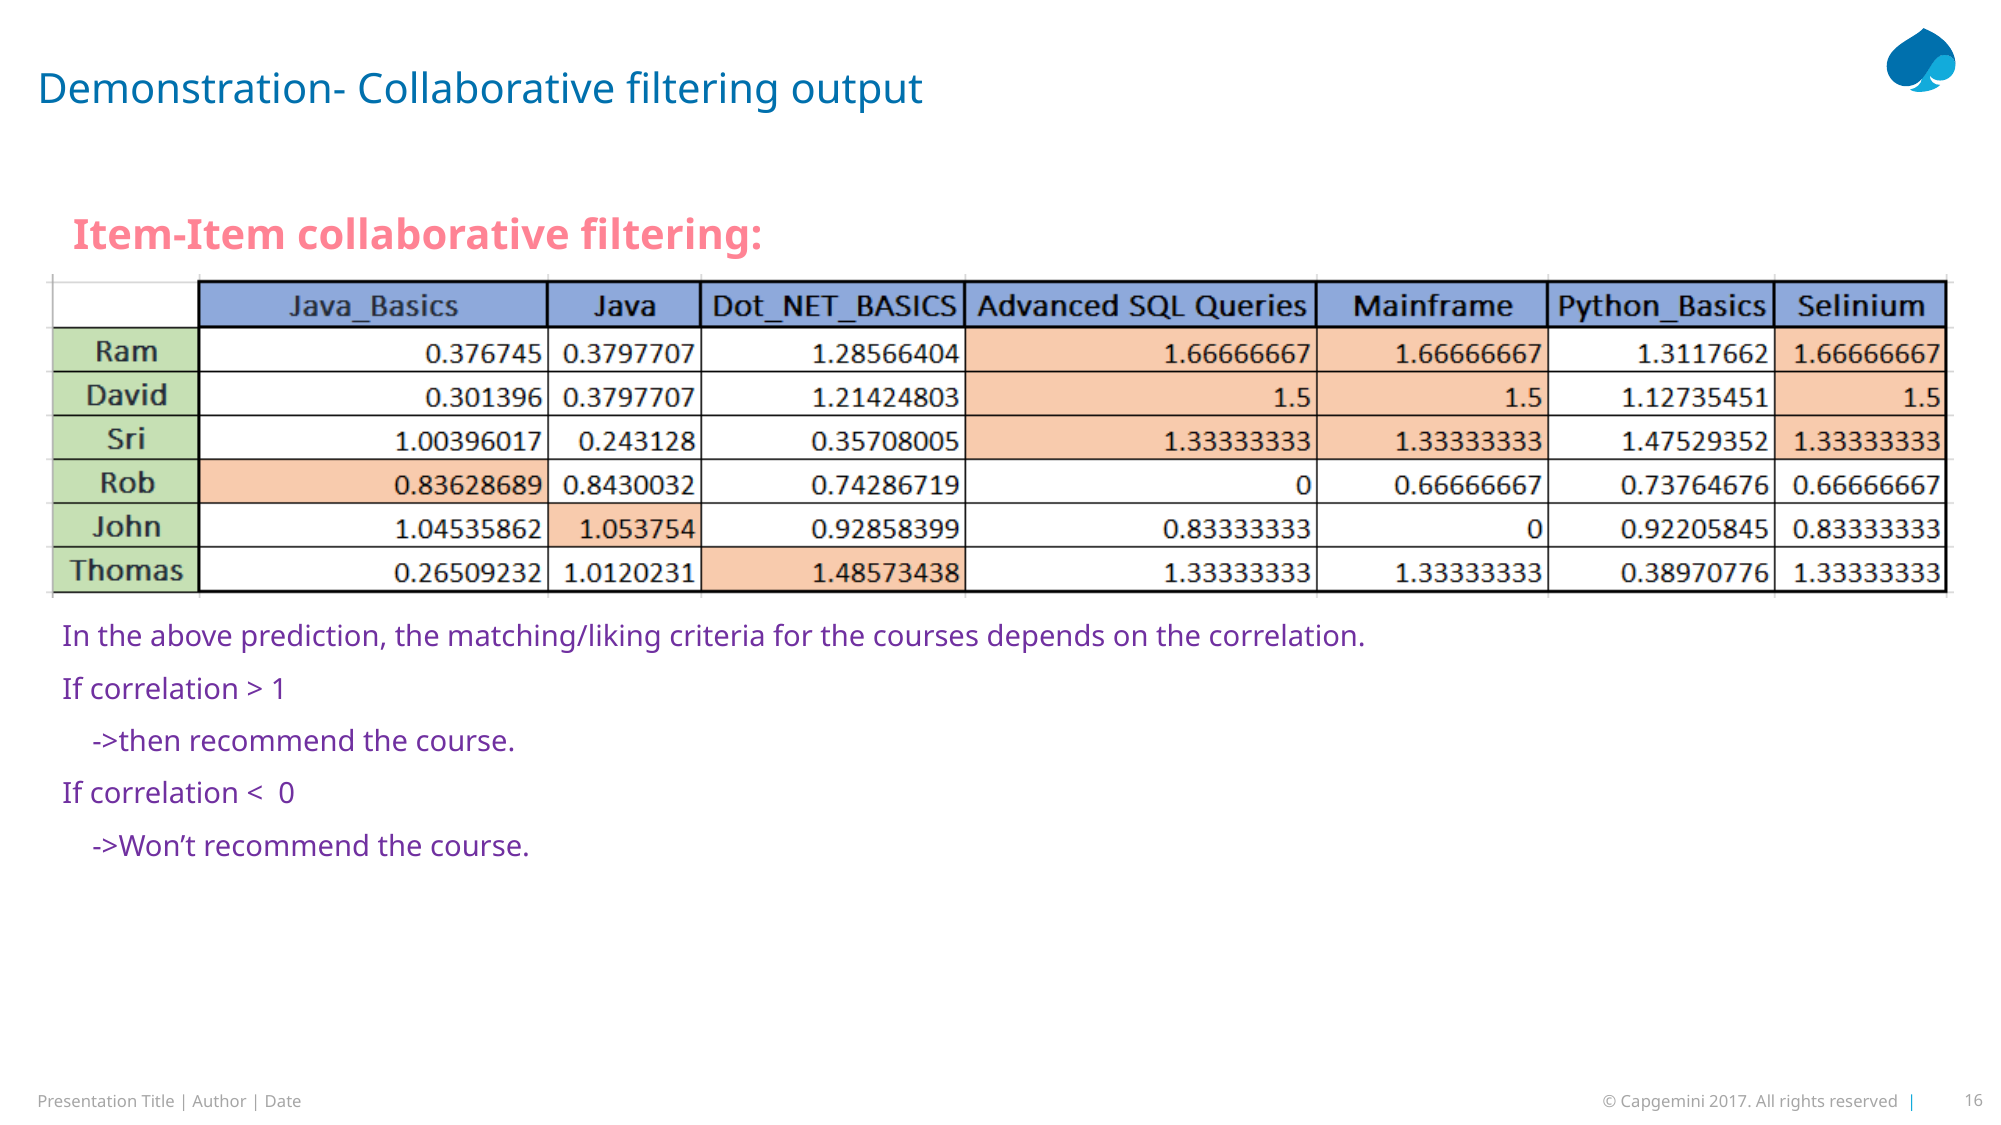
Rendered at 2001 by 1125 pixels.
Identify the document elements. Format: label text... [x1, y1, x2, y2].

picture [46, 274, 1954, 598]
list In the above prediction, the matching/liking criteria for the courses depends on the correlation. If correlation > 1 ->then recommend the course. If correlation < 0 ->Won’t recommend the course. [62, 621, 1952, 905]
title Demonstration- Collaborative filtering output [37, 0, 1863, 182]
list Item-Item collaborative filtering: [62, 213, 1982, 297]
